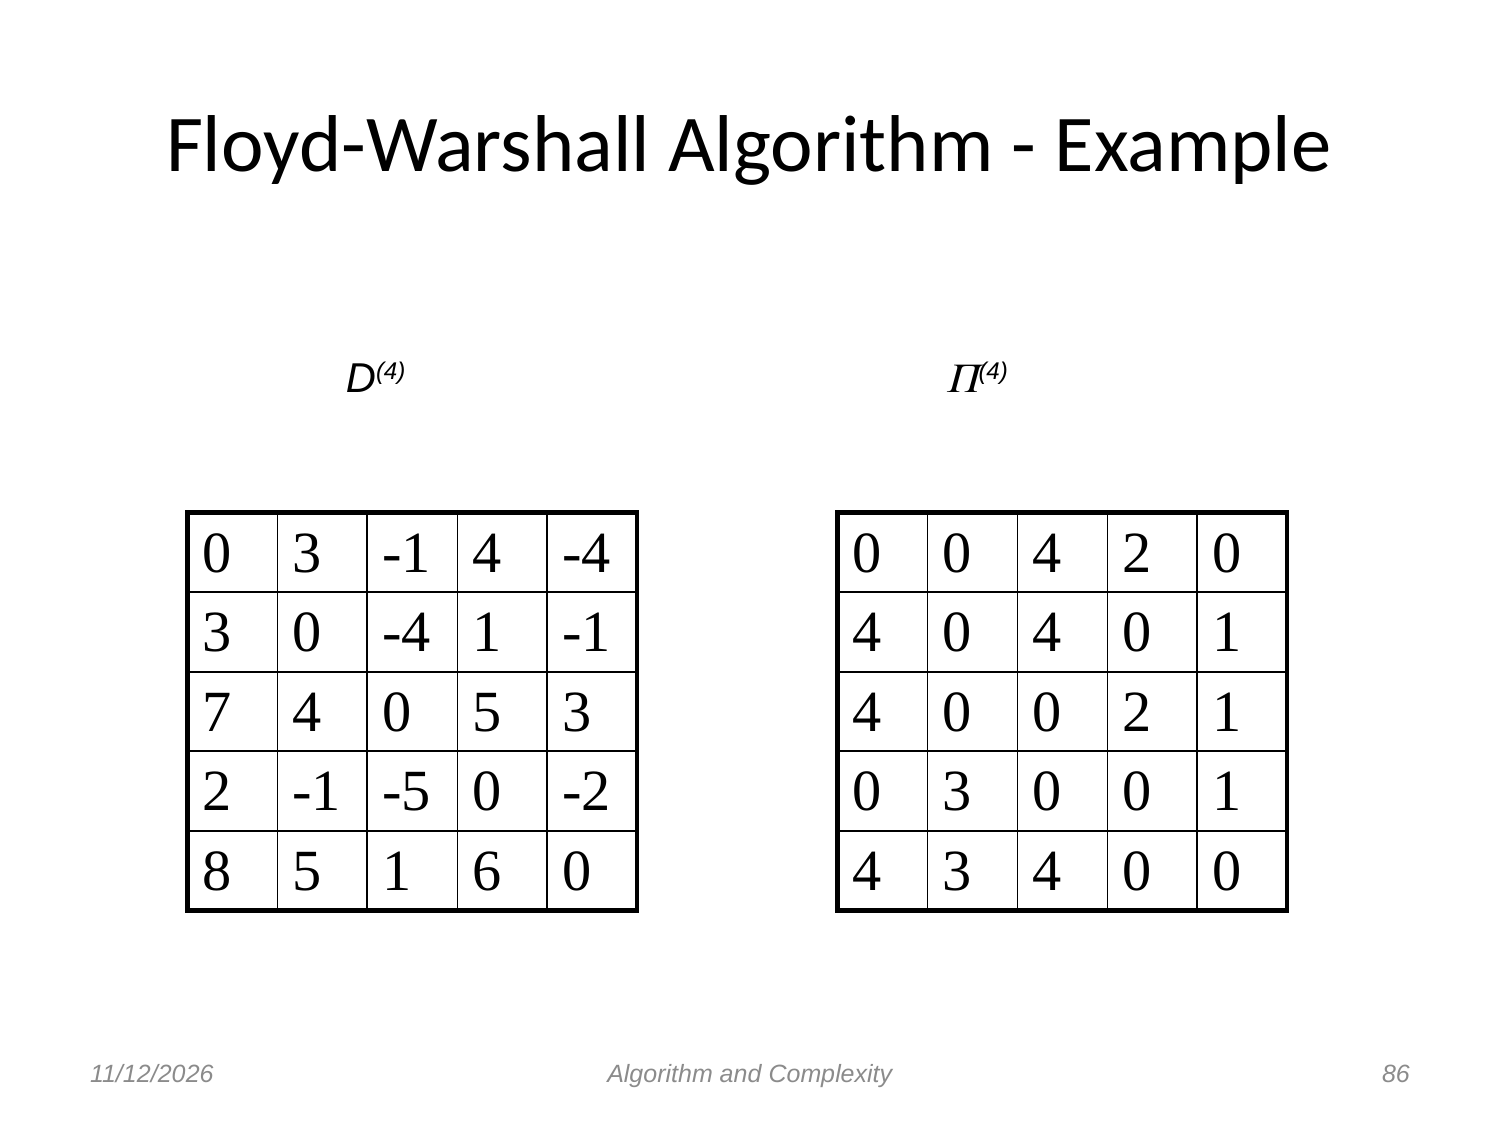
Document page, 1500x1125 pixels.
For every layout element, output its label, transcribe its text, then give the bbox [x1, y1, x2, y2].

table_cell 1 [1198, 593, 1285, 671]
table_cell 3 [928, 832, 1017, 908]
table_cell 0 [1108, 752, 1196, 830]
table_cell 6 [458, 832, 546, 908]
table_cell 3 [928, 752, 1017, 830]
table_cell -1 [548, 593, 635, 671]
table_header 4 [1018, 515, 1107, 591]
table_cell -2 [548, 752, 635, 830]
table_cell 4 [840, 673, 927, 750]
table_cell 1 [368, 832, 457, 908]
table_header -4 [548, 515, 635, 591]
table_cell 0 [1108, 593, 1196, 671]
table_header 0 [928, 515, 1017, 591]
table_cell 4 [1018, 832, 1107, 908]
footer Algorithm and Complexity [512, 1042, 988, 1103]
table_cell 0 [928, 593, 1017, 671]
table_cell 0 [1198, 832, 1285, 908]
table_cell -1 [278, 752, 366, 830]
table_cell -4 [368, 593, 457, 671]
table_cell 4 [278, 673, 366, 750]
table_header 0 [1198, 515, 1285, 591]
table_cell 0 [1018, 752, 1107, 830]
table_header 2 [1108, 515, 1196, 591]
table_header -1 [368, 515, 457, 591]
text_box D(4) (4) [181, 343, 1024, 408]
table_cell 7 [190, 673, 277, 750]
table_header 3 [278, 515, 366, 591]
table_header 4 [458, 515, 546, 591]
slide_number 86 [1074, 1042, 1425, 1103]
table_header 0 [840, 515, 927, 591]
table_cell 2 [190, 752, 277, 830]
title Floyd-Warshall Algorithm - Example [75, 45, 1425, 233]
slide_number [75, 1042, 425, 1103]
table_cell 2 [1108, 673, 1196, 750]
table_cell 3 [190, 593, 277, 671]
table_cell -5 [368, 752, 457, 830]
table_cell 1 [1198, 752, 1285, 830]
table_cell 3 [548, 673, 635, 750]
table_cell 0 [548, 832, 635, 908]
table_cell 0 [928, 673, 1017, 750]
table_cell 5 [278, 832, 366, 908]
table_cell 0 [458, 752, 546, 830]
table_cell 1 [458, 593, 546, 671]
table_cell 0 [1108, 832, 1196, 908]
table_cell 4 [840, 593, 927, 671]
table_cell 8 [190, 832, 277, 908]
table_cell 1 [1198, 673, 1285, 750]
table_cell 0 [1018, 673, 1107, 750]
table_cell 4 [1018, 593, 1107, 671]
table_cell 0 [840, 752, 927, 830]
table_cell 0 [368, 673, 457, 750]
table_header 0 [190, 515, 277, 591]
table_cell 4 [840, 832, 927, 908]
table_cell 0 [278, 593, 366, 671]
table_cell 5 [458, 673, 546, 750]
